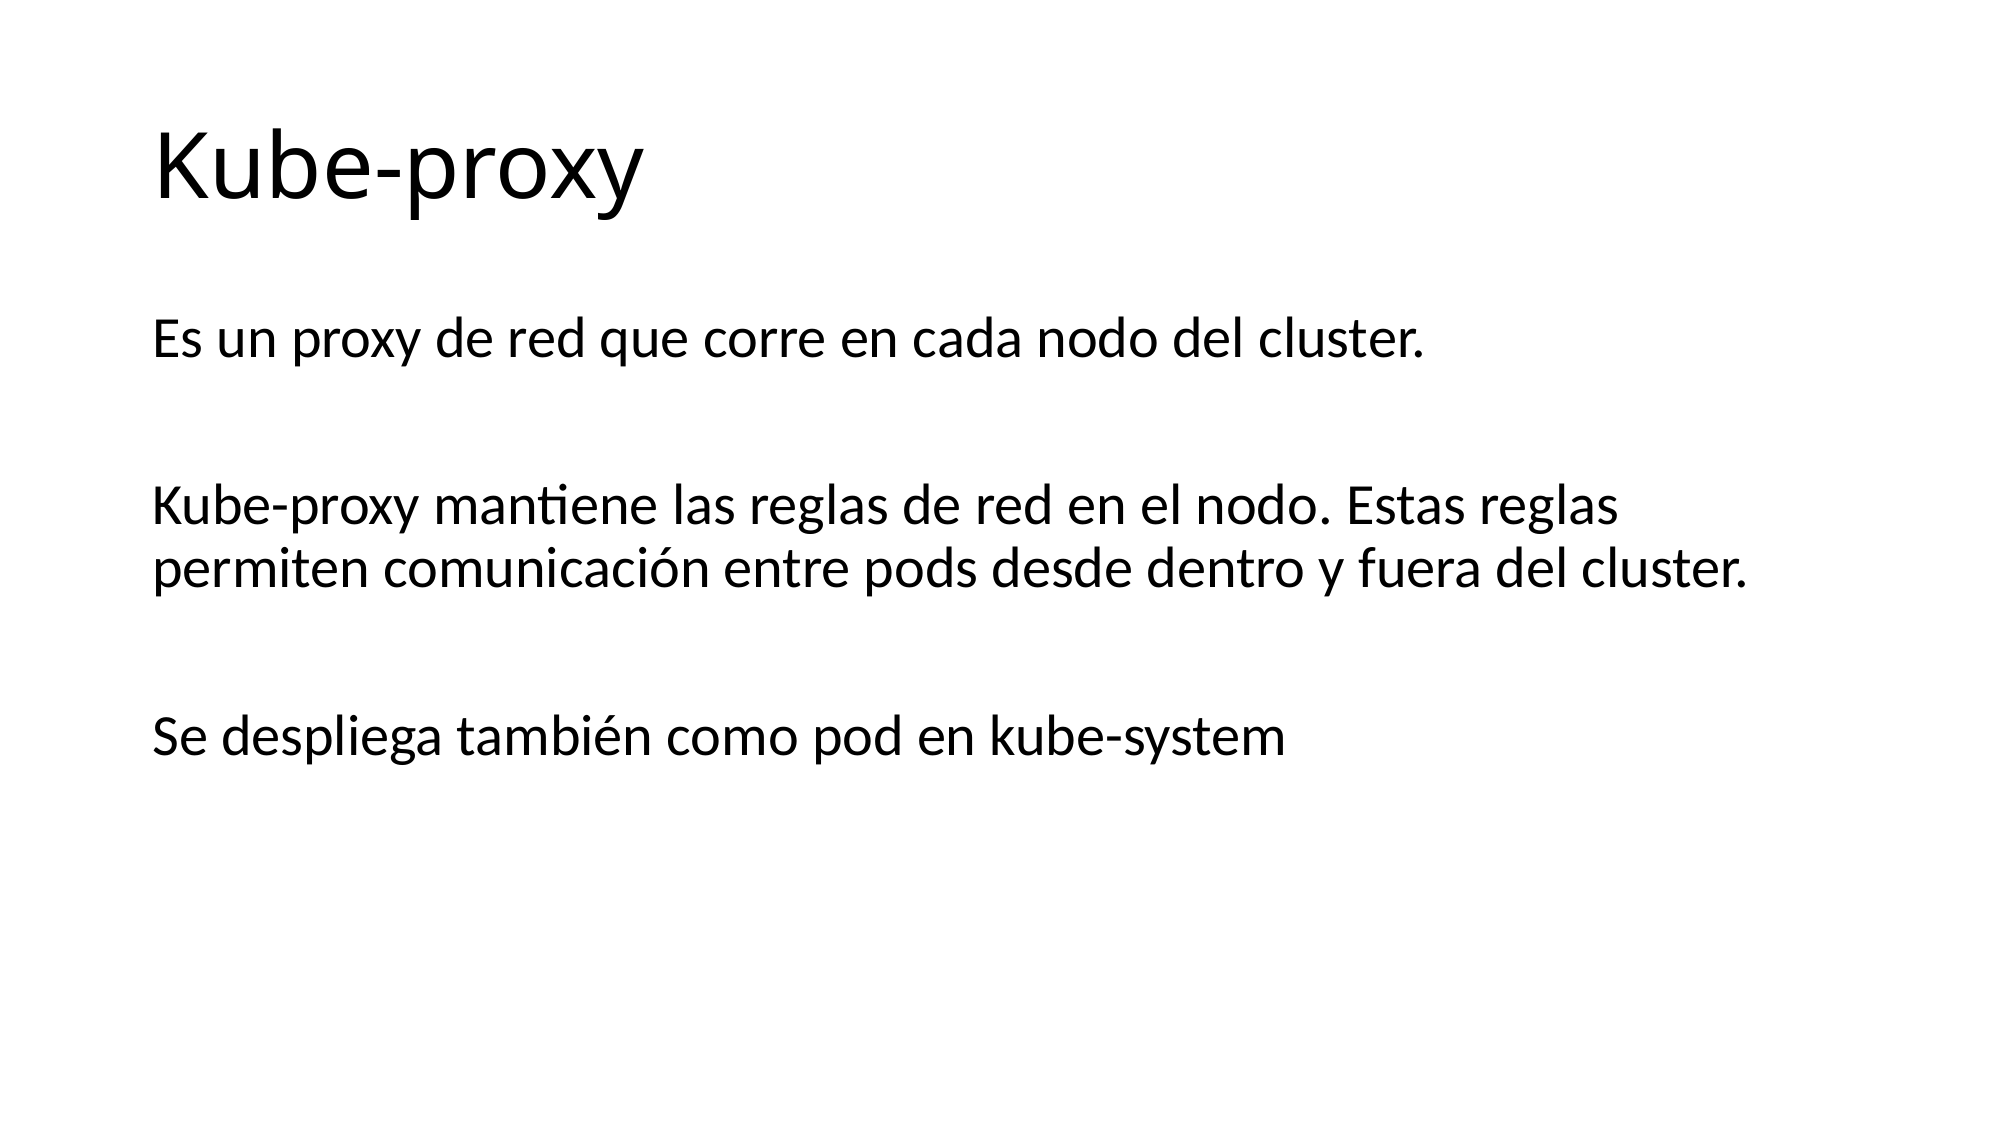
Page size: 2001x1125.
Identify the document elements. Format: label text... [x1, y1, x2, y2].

title Kube-proxy [137, 59, 1863, 278]
list Es un proxy de red que corre en cada nodo del cluster. Kube-proxy mantiene las reglas de red en el nodo. Estas reglas permiten comunicación entre pods desde dentro y fuera del cluster. Se despliega también como pod en kube-system [137, 299, 1863, 1014]
